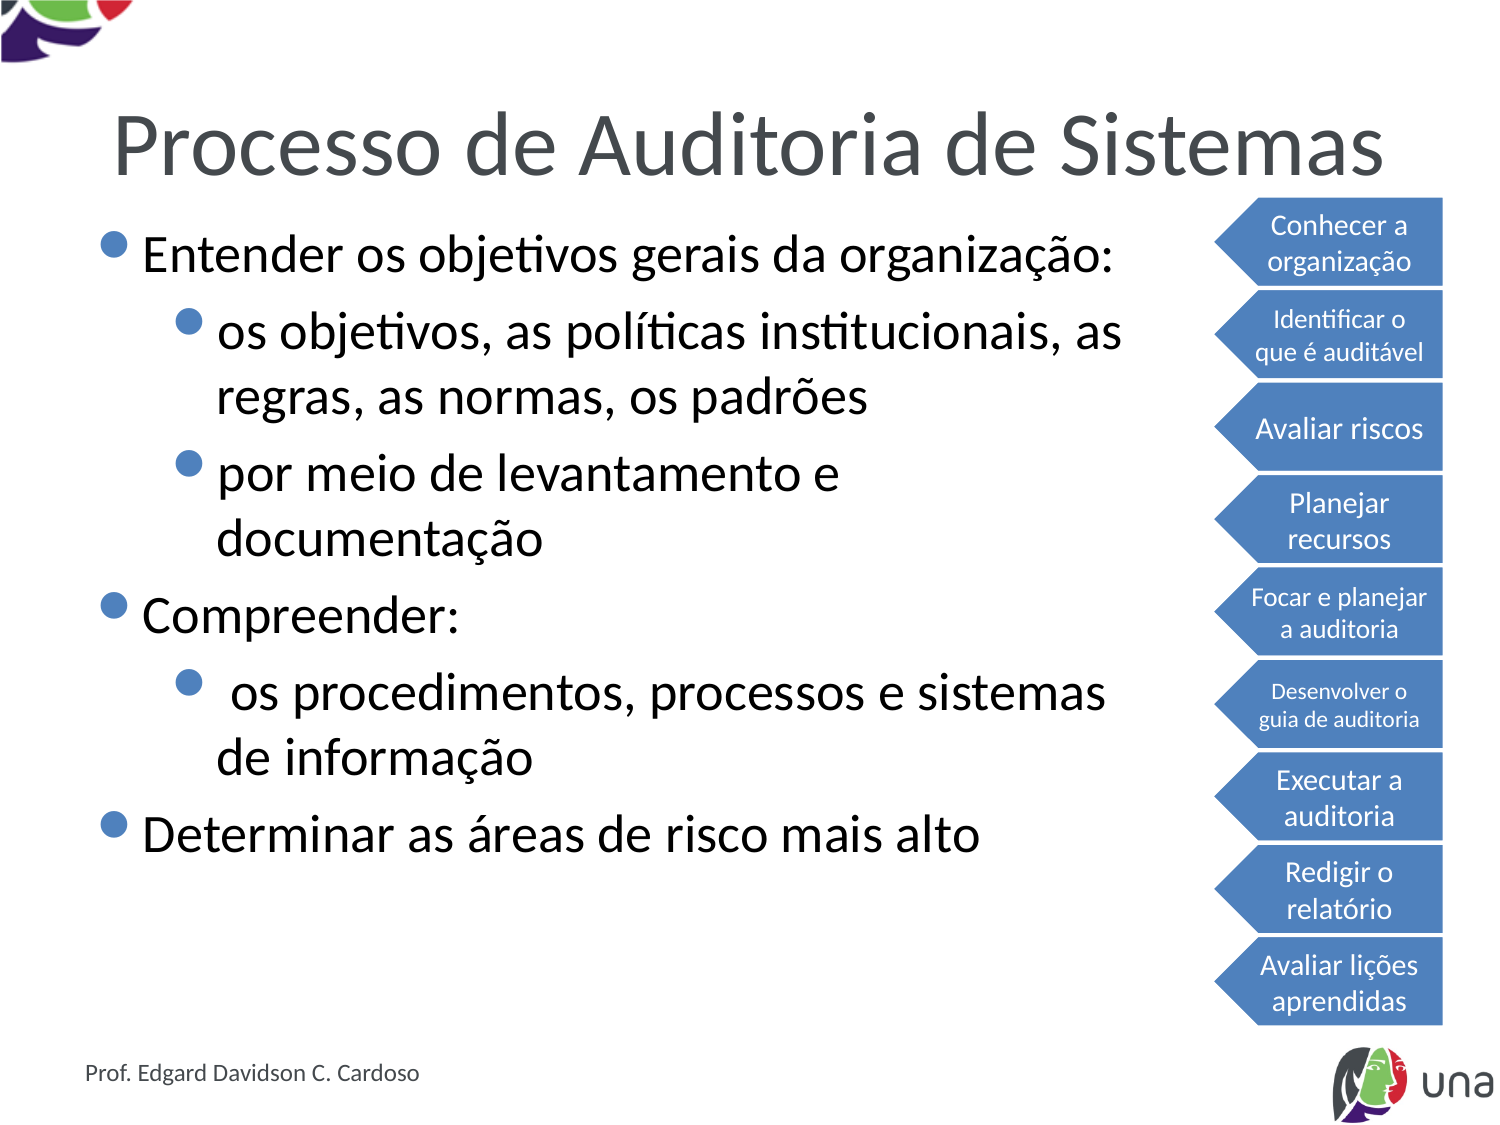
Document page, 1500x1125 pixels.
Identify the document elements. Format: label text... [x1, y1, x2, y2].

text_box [1151, 195, 1500, 1028]
title Processo de Auditoria de Sistemas [75, 45, 1425, 233]
picture [0, 0, 141, 69]
text_box Entender os objetivos gerais da organização: os objetivos, as políticas institucionais, as regras, as normas, os padrões por meio de levantamento e documentação Compreender: os procedimentos, processos e sistemas de informação Determinar as áreas de risco mais alto [81, 210, 1146, 1032]
picture [1330, 1044, 1500, 1125]
